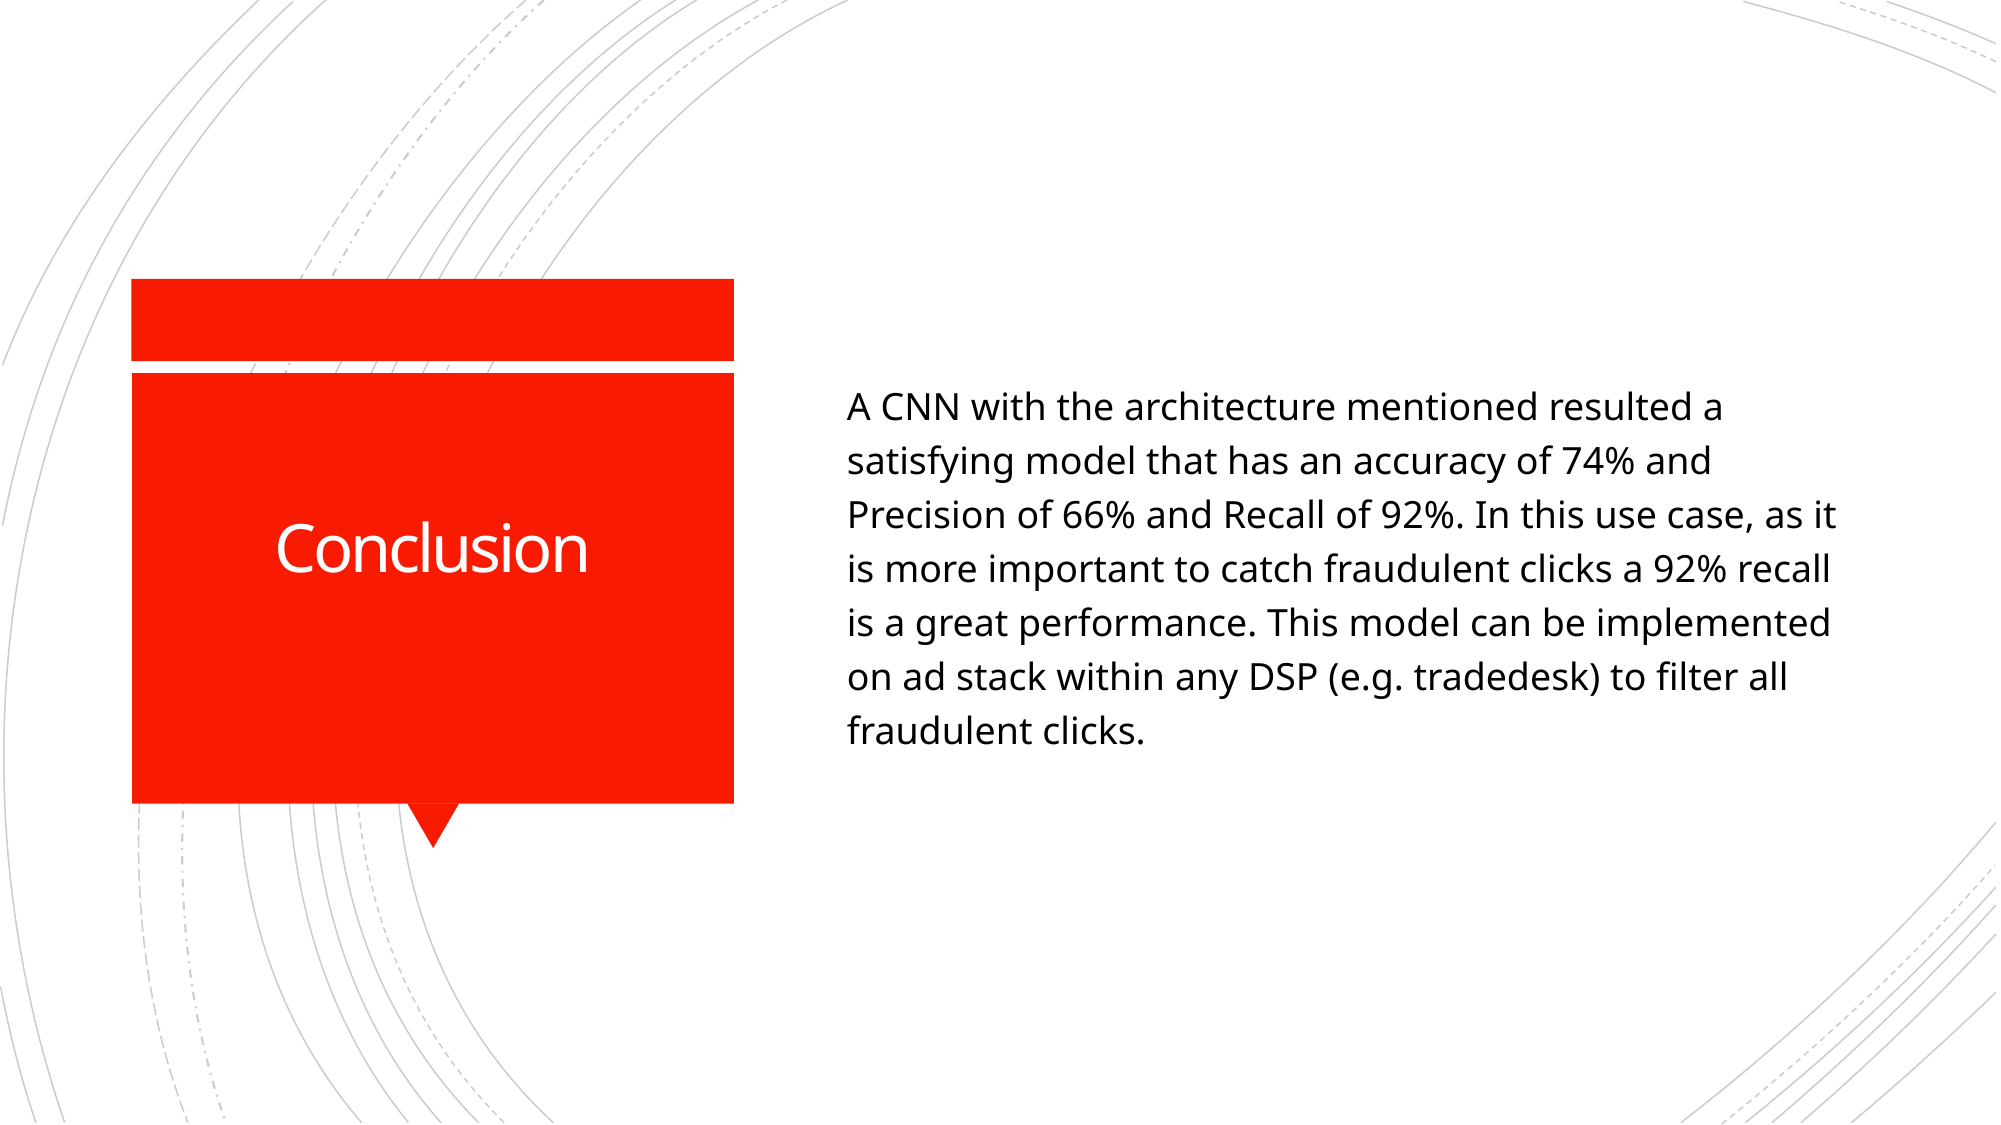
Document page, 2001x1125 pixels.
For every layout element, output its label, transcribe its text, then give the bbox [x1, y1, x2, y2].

list A CNN with the architecture mentioned resulted a satisfying model that has an accuracy of 74% and Precision of 66% and Recall of 92%. In this use case, as it is more important to catch fraudulent clicks a 92% recall is a great performance. This model can be implemented on ad stack within any DSP (e.g. tradedesk) to filter all fraudulent clicks. [831, 321, 1861, 806]
title Conclusion [145, 385, 721, 587]
